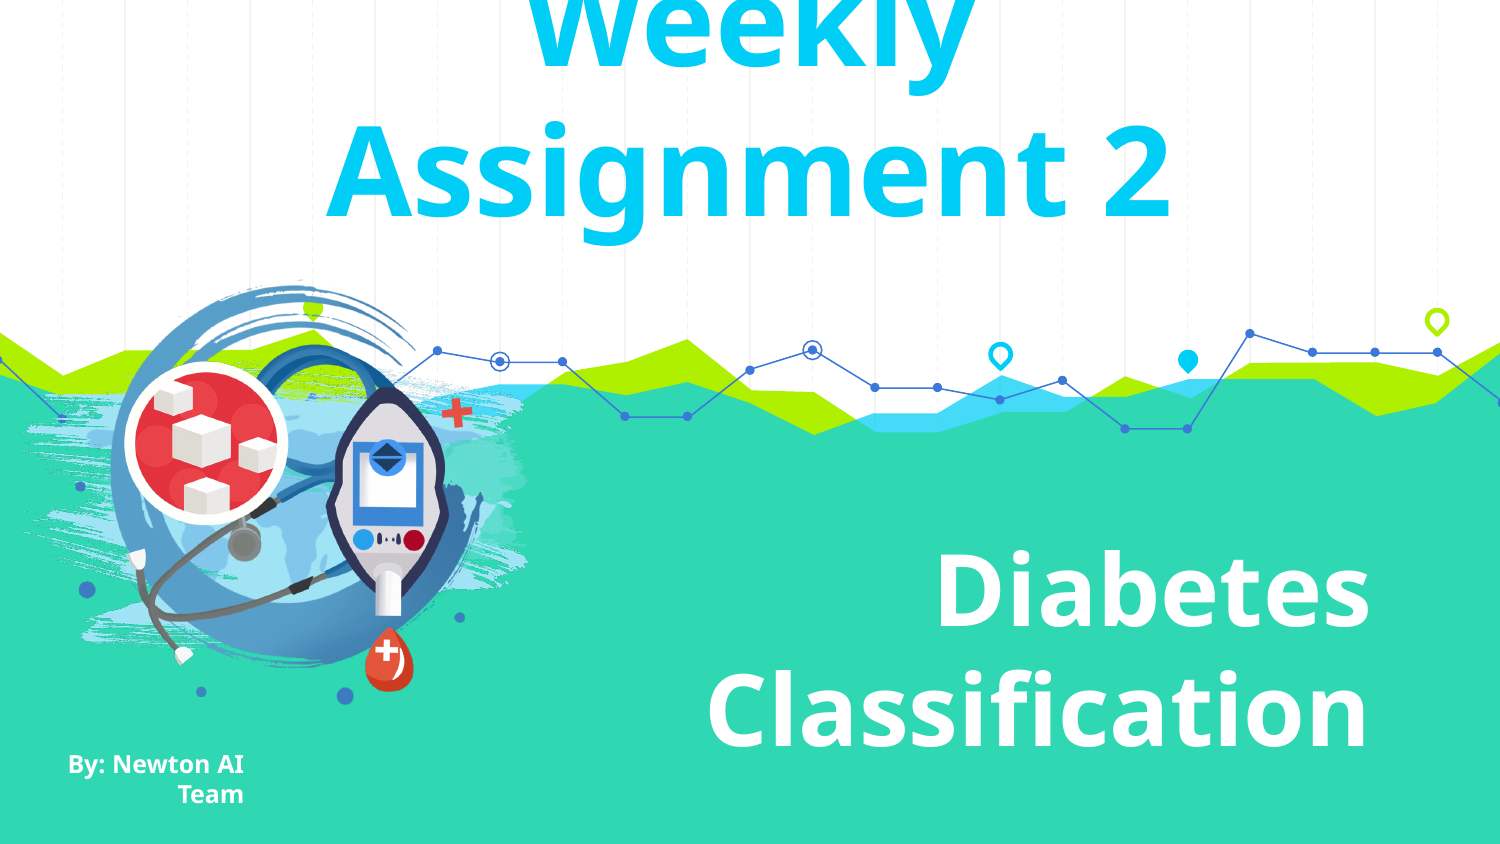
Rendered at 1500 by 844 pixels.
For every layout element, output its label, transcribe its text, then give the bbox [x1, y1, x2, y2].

title Diabetes Classification [549, 551, 1388, 742]
text_box Weekly Assignment 2 [181, 66, 1319, 257]
text_box By: Newton AI Team [0, 753, 260, 804]
picture [23, 245, 544, 765]
